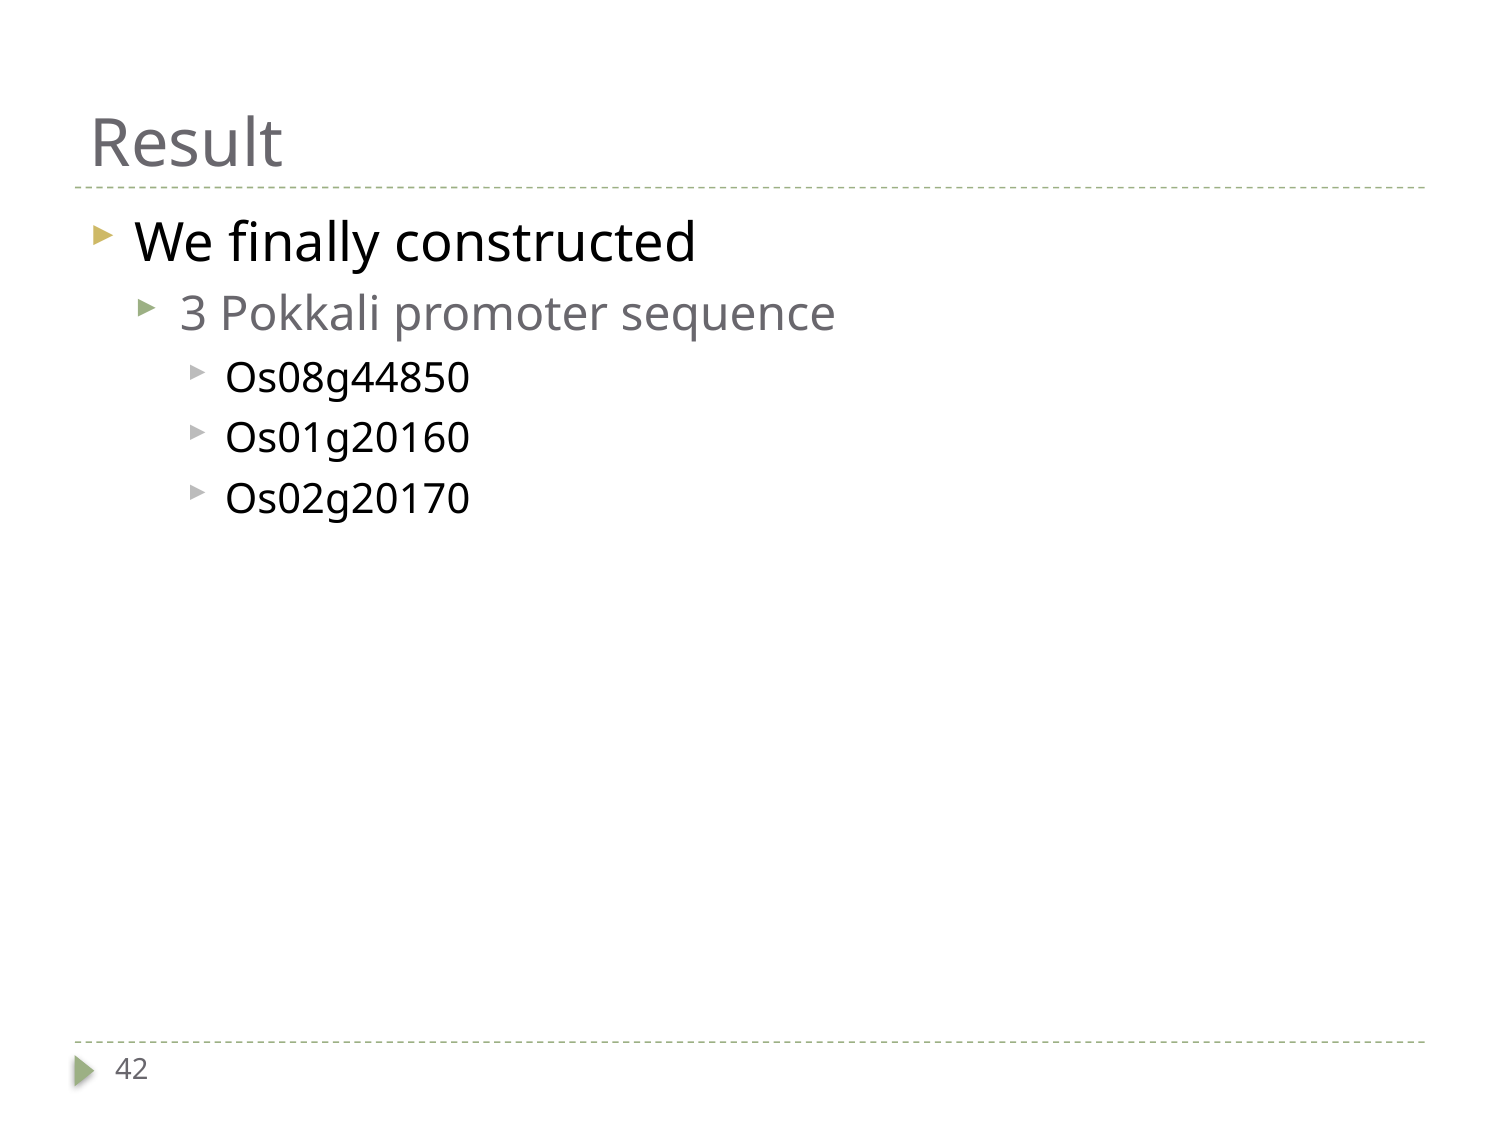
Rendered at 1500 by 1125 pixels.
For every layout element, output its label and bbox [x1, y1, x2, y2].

title [75, 24, 1425, 188]
slide_number [100, 1042, 426, 1103]
list [75, 200, 1425, 1010]
